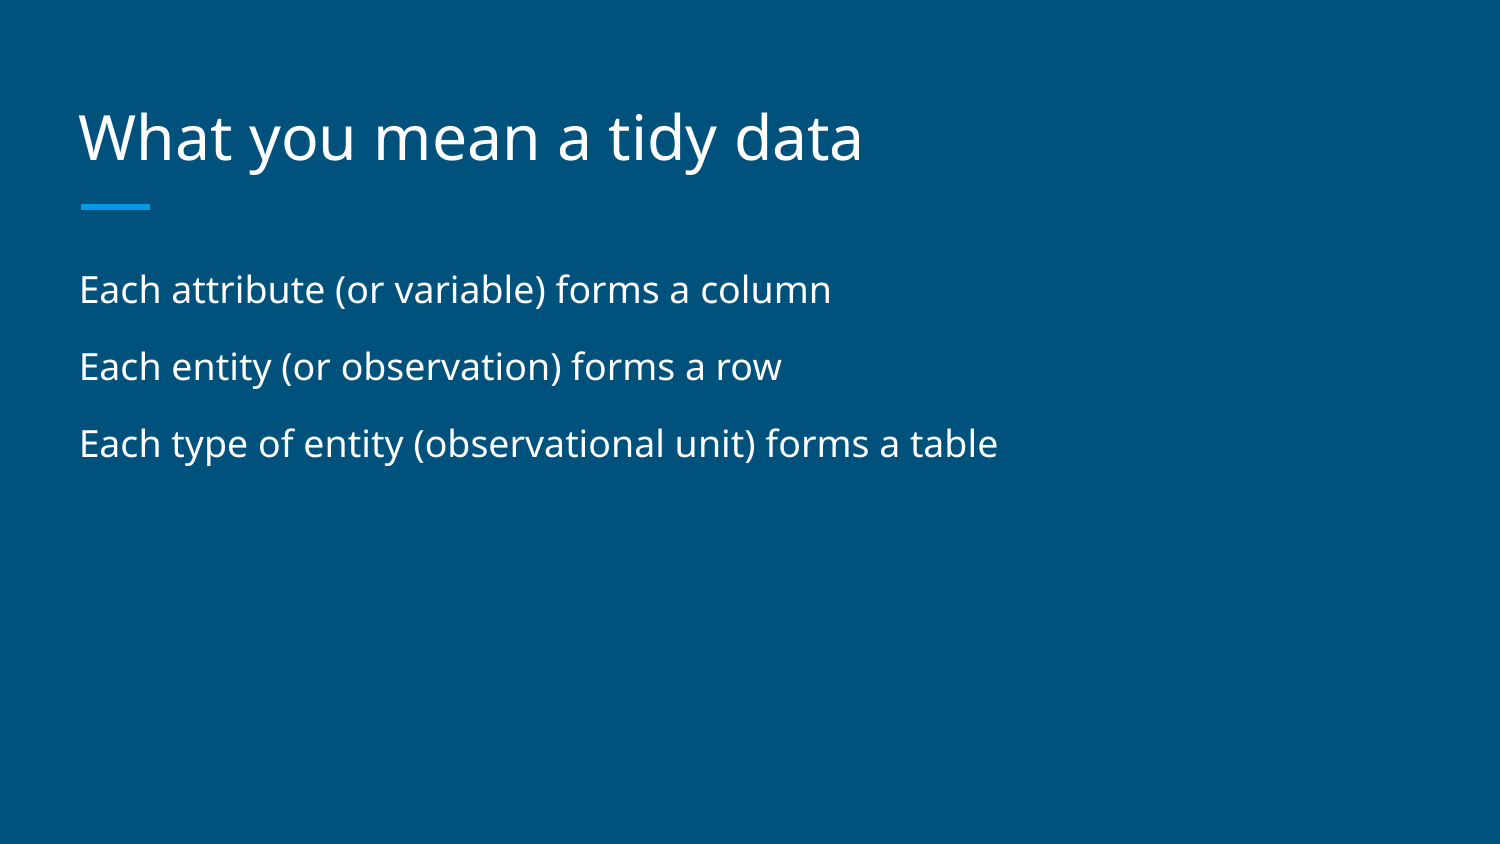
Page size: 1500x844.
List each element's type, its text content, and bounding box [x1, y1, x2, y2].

list Each attribute (or variable) forms a column Each entity (or observation) forms a row Each type of entity (observational unit) forms a table [63, 244, 1437, 750]
title What you mean a tidy data [63, 75, 1437, 188]
